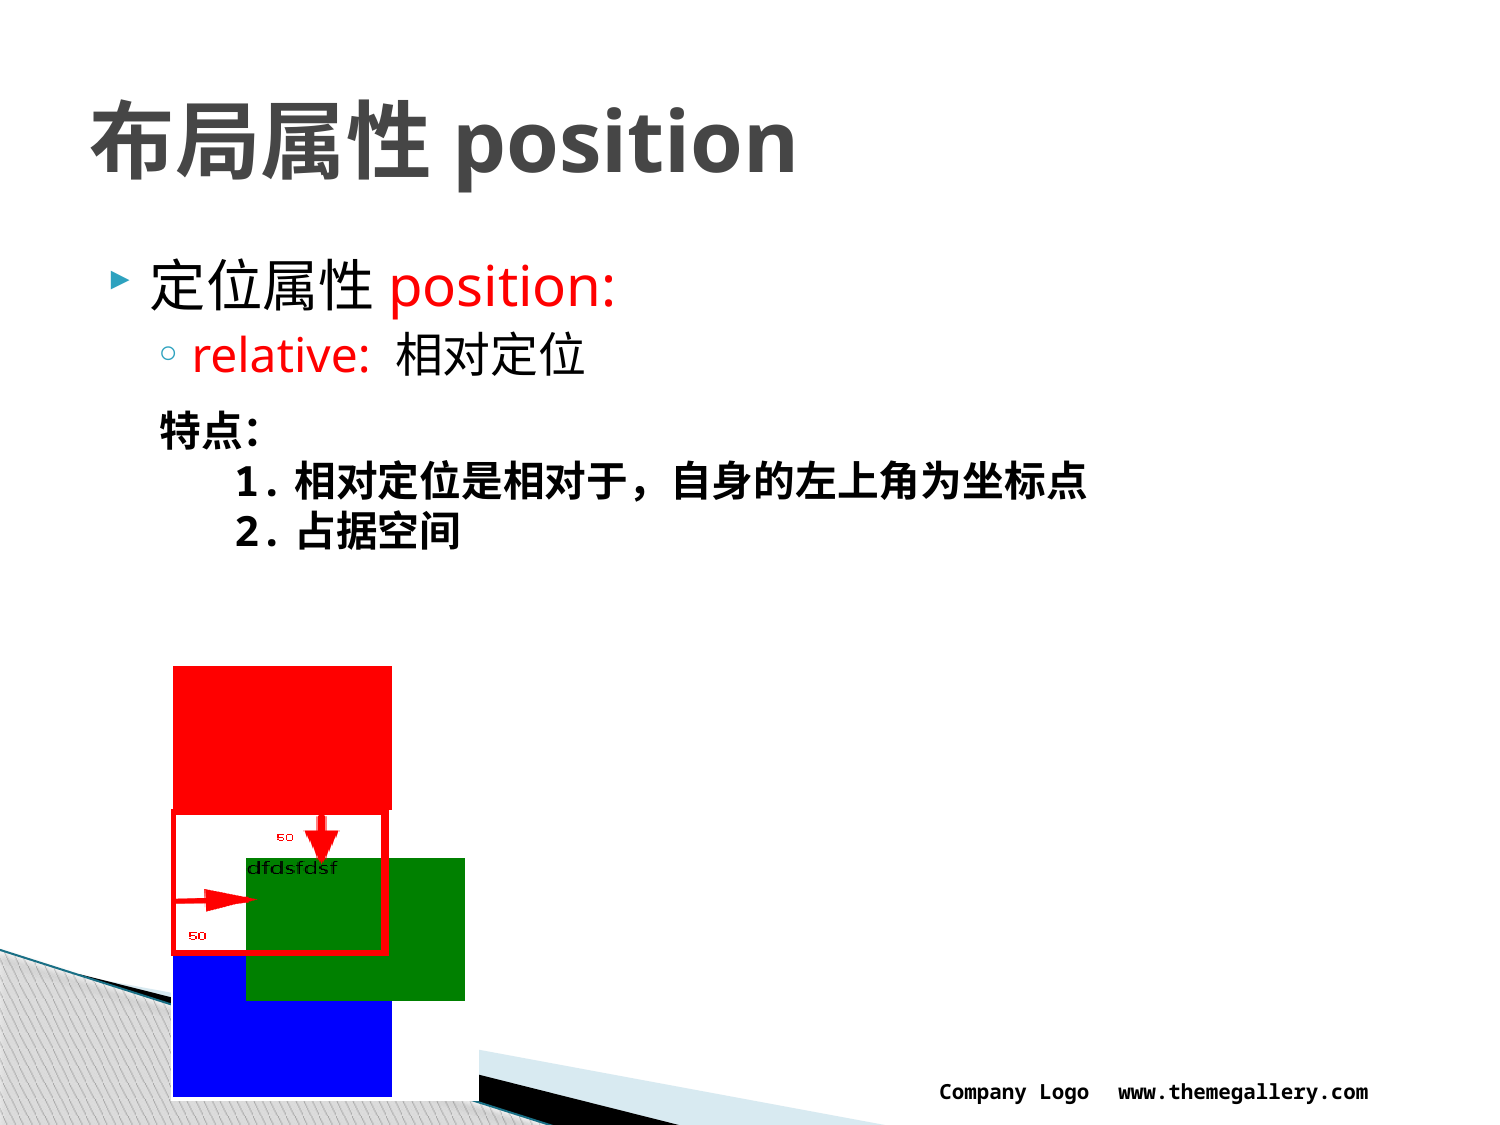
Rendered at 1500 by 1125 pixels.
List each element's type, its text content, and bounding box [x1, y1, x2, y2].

slide_number www.themegallery.com [1105, 1051, 1419, 1112]
text_box 特点： 1.相对定位是相对于，自身的左上角为坐标点 2.占据空间 [144, 397, 1294, 612]
picture [170, 662, 479, 1102]
footer Company Logo [718, 1051, 1105, 1112]
title 布局属性position [75, 45, 1425, 233]
list 定位属性position: relative: 相对定位 [75, 243, 1425, 986]
